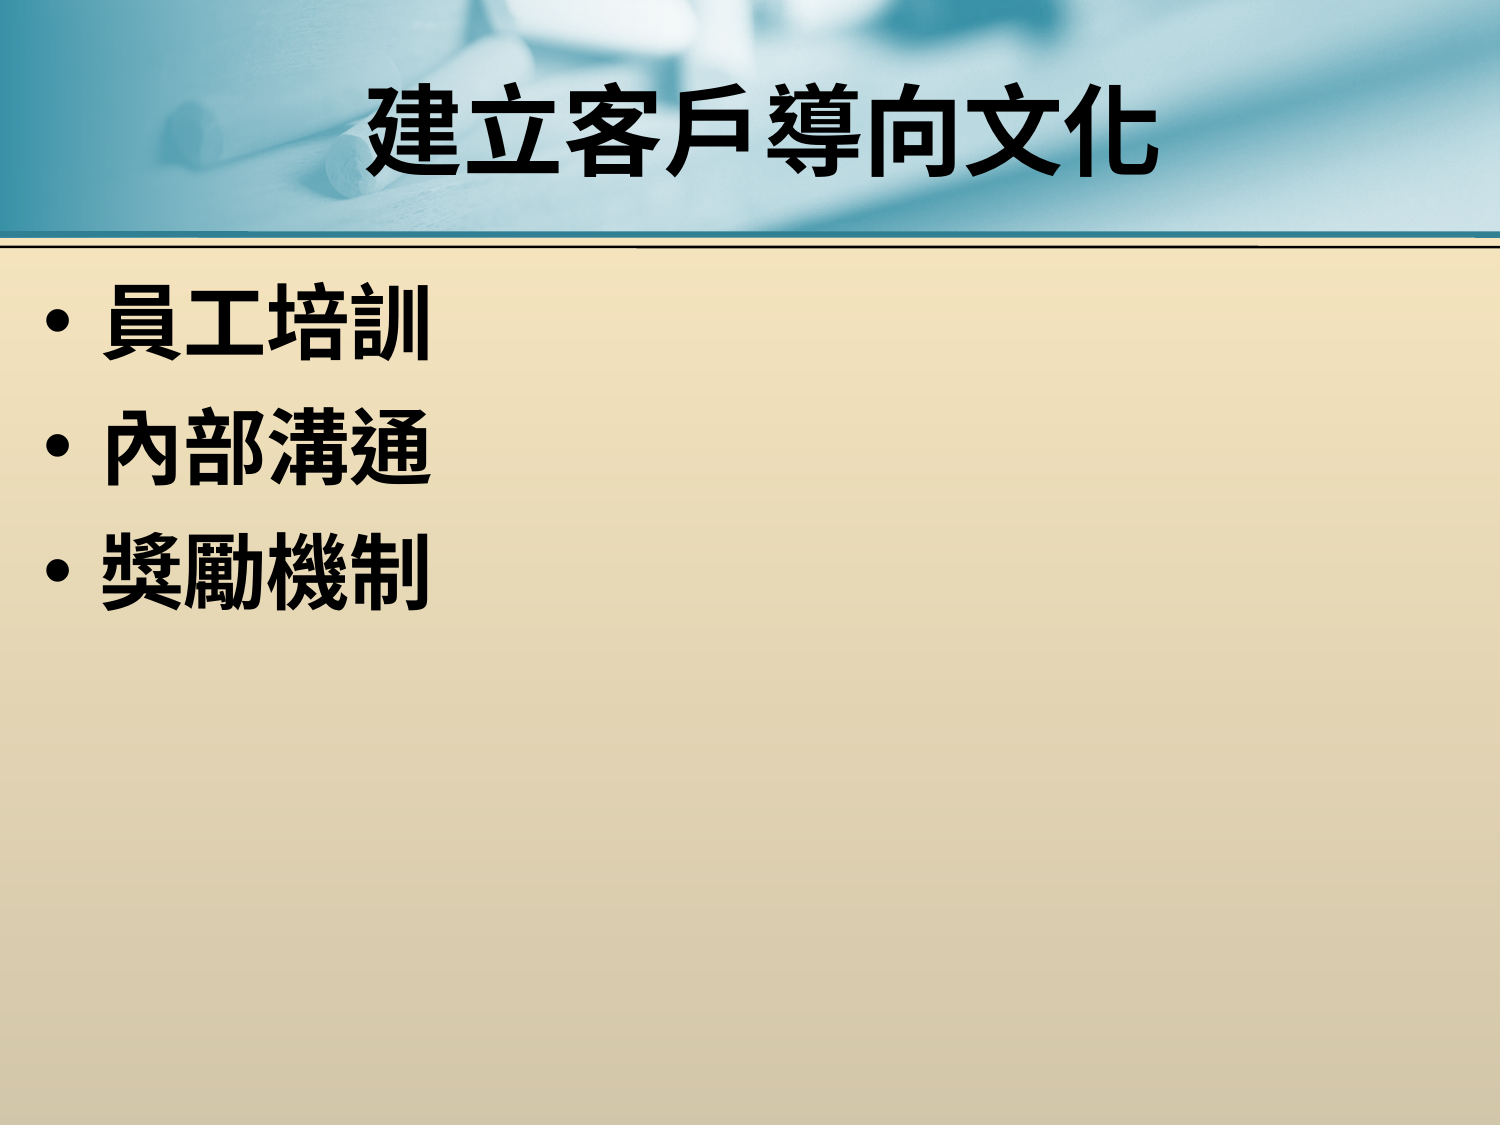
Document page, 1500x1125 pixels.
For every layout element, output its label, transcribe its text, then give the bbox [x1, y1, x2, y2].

title 建立客戶導向文化 [45, 24, 1481, 233]
list 員工培訓 內部溝通 獎勵機制 [29, 262, 1481, 1103]
